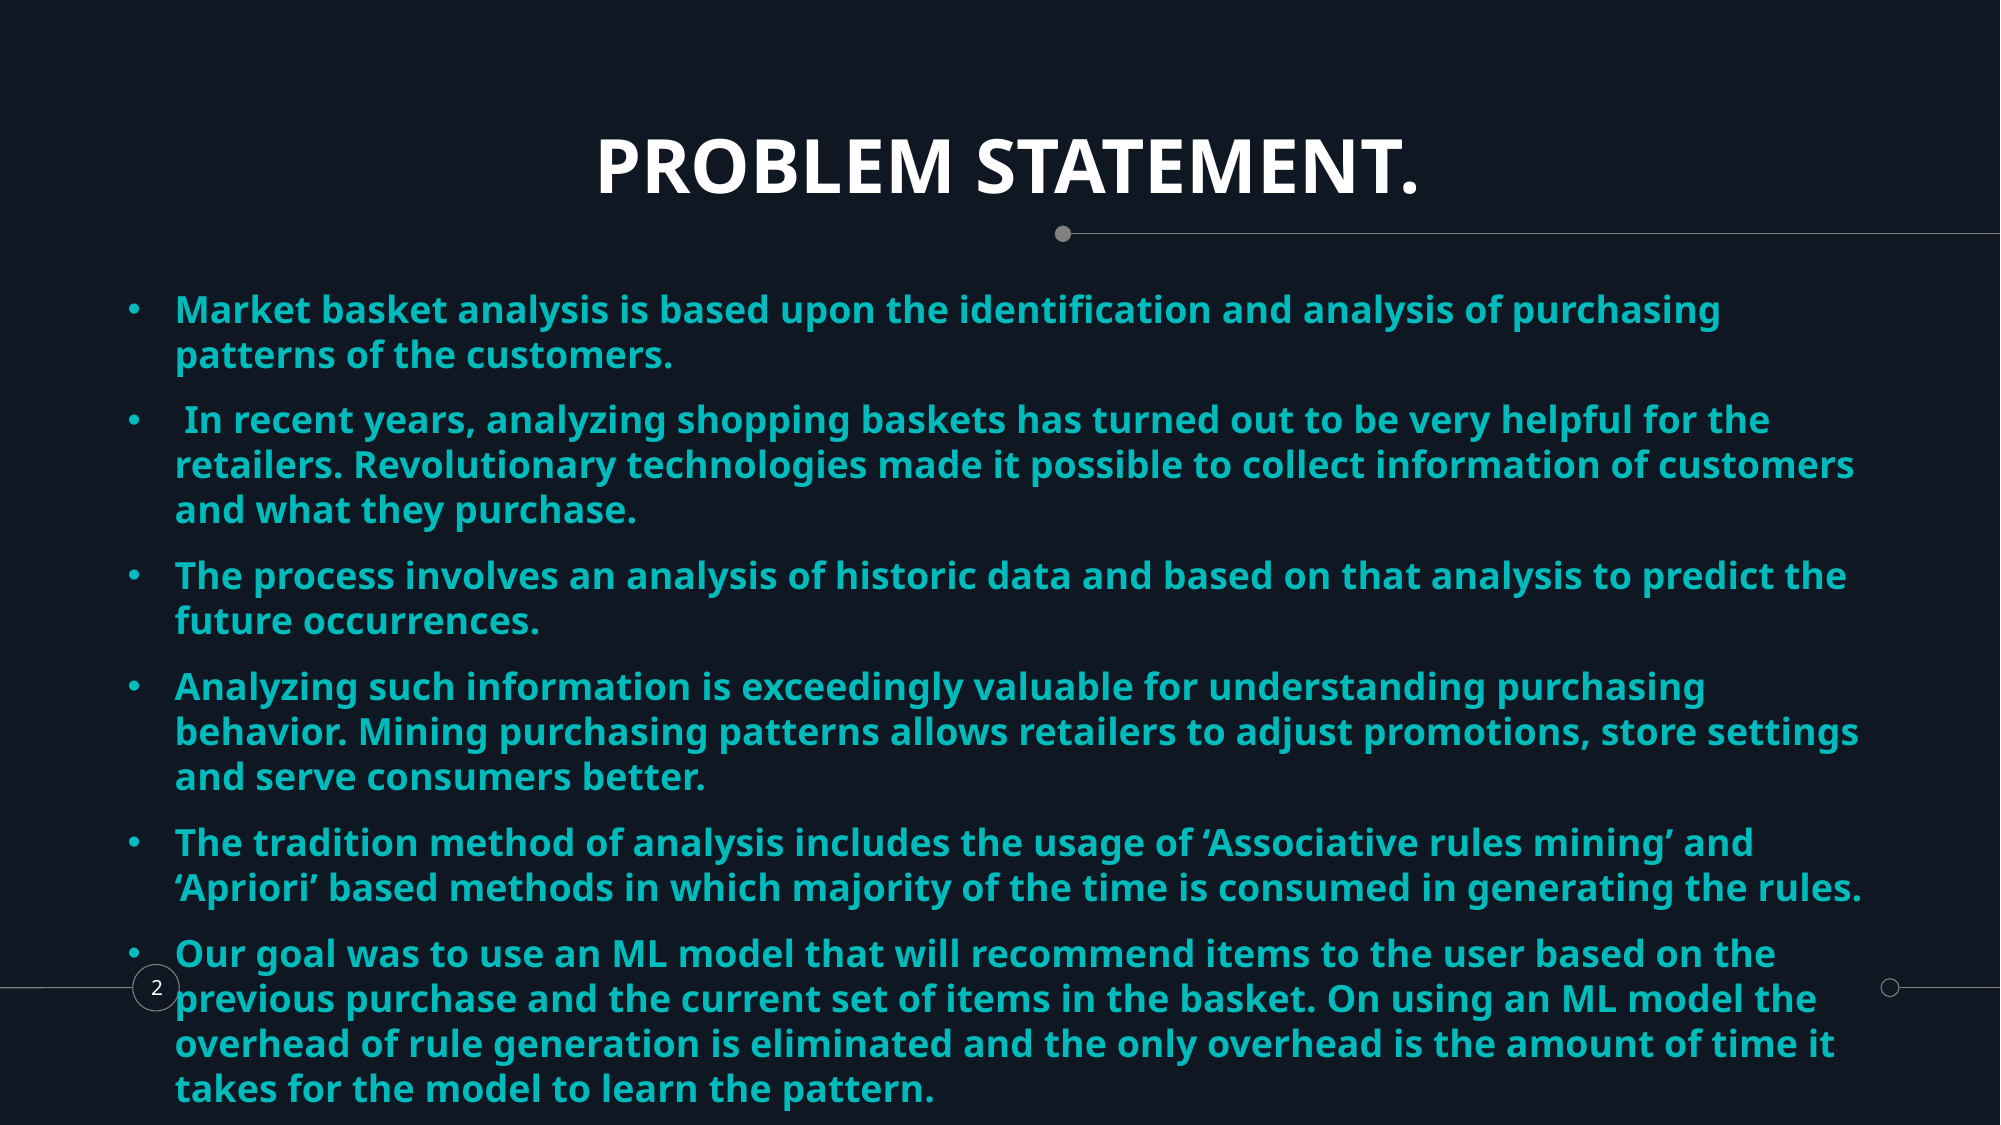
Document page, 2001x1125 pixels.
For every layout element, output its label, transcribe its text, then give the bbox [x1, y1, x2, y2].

title PROBLEM STATEMENT. [594, 86, 1920, 210]
list Market basket analysis is based upon the identiﬁcation and analysis of purchasing patterns of the customers. In recent years, analyzing shopping baskets has turned out to be very helpful for the retailers. Revolutionary technologies made it possible to collect information of customers and what they purchase. The process involves an analysis of historic data and based on that analysis to predict the future occurrences. Analyzing such information is exceedingly valuable for understanding purchasing behavior. Mining purchasing patterns allows retailers to adjust promotions, store settings and serve consumers better. The tradition method of analysis includes the usage of ‘Associative rules mining’ and ‘Apriori’ based methods in which majority of the time is consumed in generating the rules. Our goal was to use an ML model that will recommend items to the user based on the previous purchase and the current set of items in the basket. On using an ML model the overhead of rule generation is eliminated and the only overhead is the amount of time it takes for the model to learn the pattern. [127, 285, 1883, 954]
slide_number 2 [127, 964, 186, 1014]
